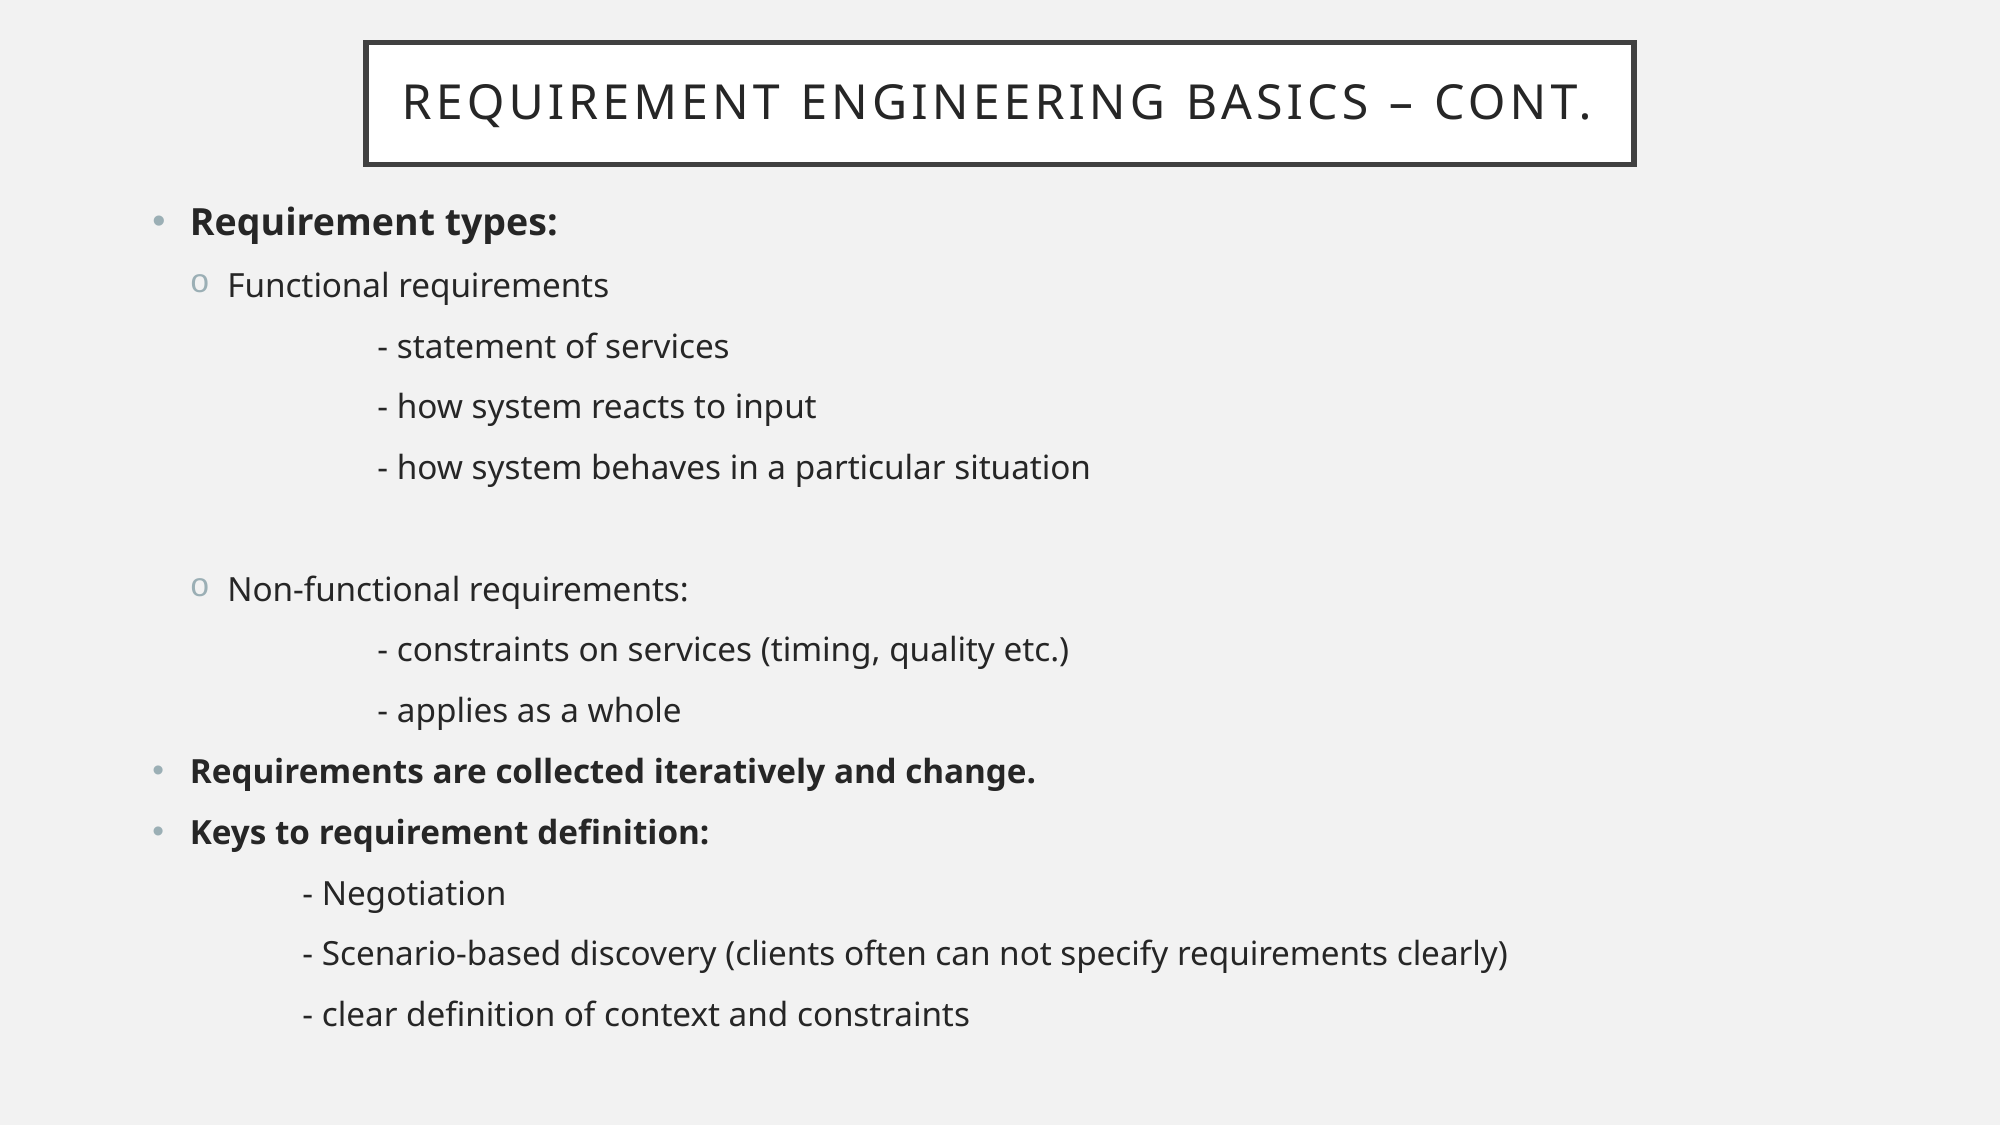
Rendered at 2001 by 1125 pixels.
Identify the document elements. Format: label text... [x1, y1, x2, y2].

title Requirement Engineering basics – cont. [363, 40, 1637, 129]
list Requirement types: Functional requirements - statement of services - how system reacts to input - how system behaves in a particular situation Non-functional requirements: - constraints on services (timing, quality etc.) - applies as a whole Requirements are collected iteratively and change. Keys to requirement definition: - Negotiation - Scenario-based discovery (clients often can not specify requirements clearly) - clear definition of context and constraints [137, 129, 1863, 800]
